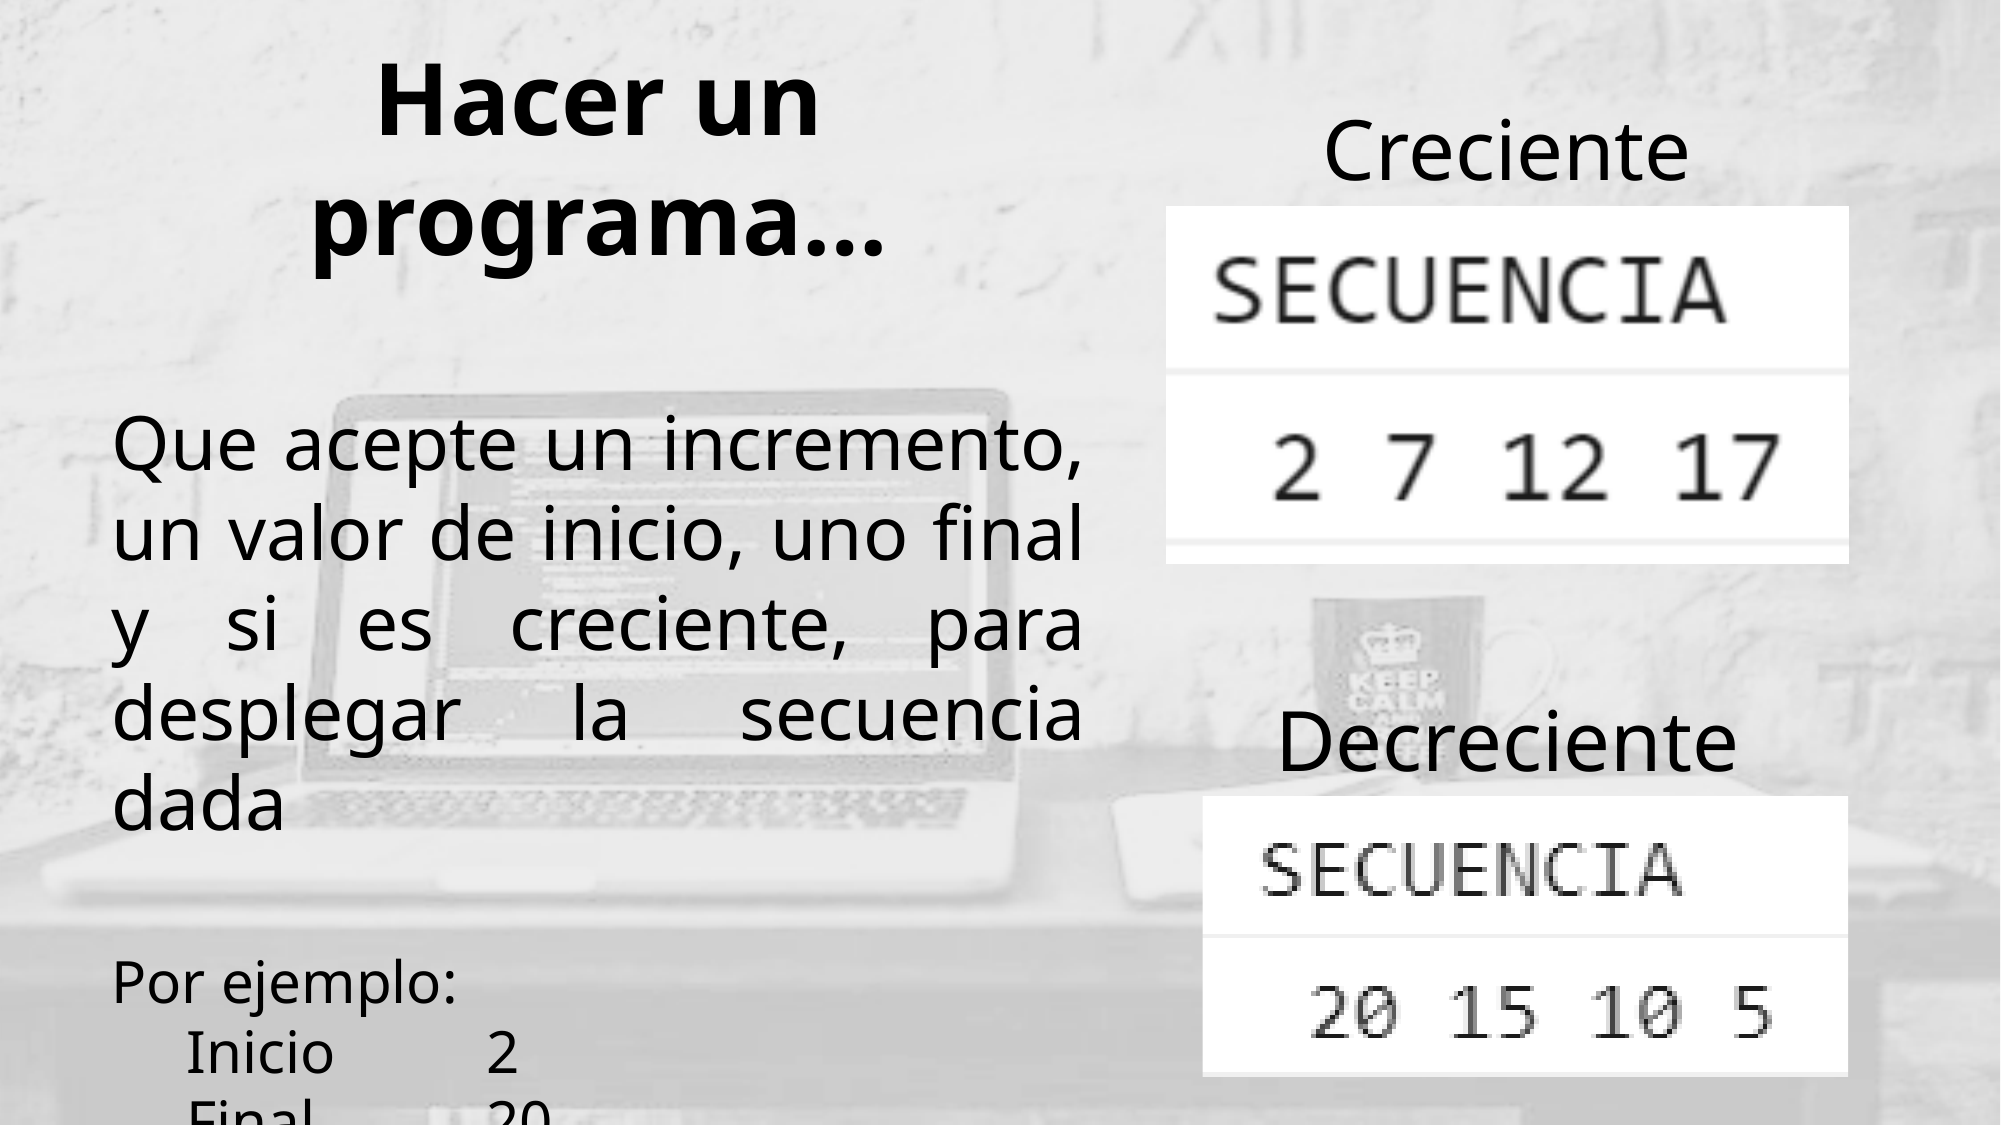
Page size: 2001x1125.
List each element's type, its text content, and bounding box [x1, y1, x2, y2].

picture [0, 0, 2001, 1125]
text_box Creciente [1064, 90, 1950, 205]
text_box Hacer un programa… Que acepte un incremento, un valor de inicio, uno final y si es creciente, para desplegar la secuencia dada Por ejemplo: Inicio 2 Final 20 Incremento 5 [96, 28, 1101, 1125]
text_box Decreciente [1064, 680, 1950, 795]
